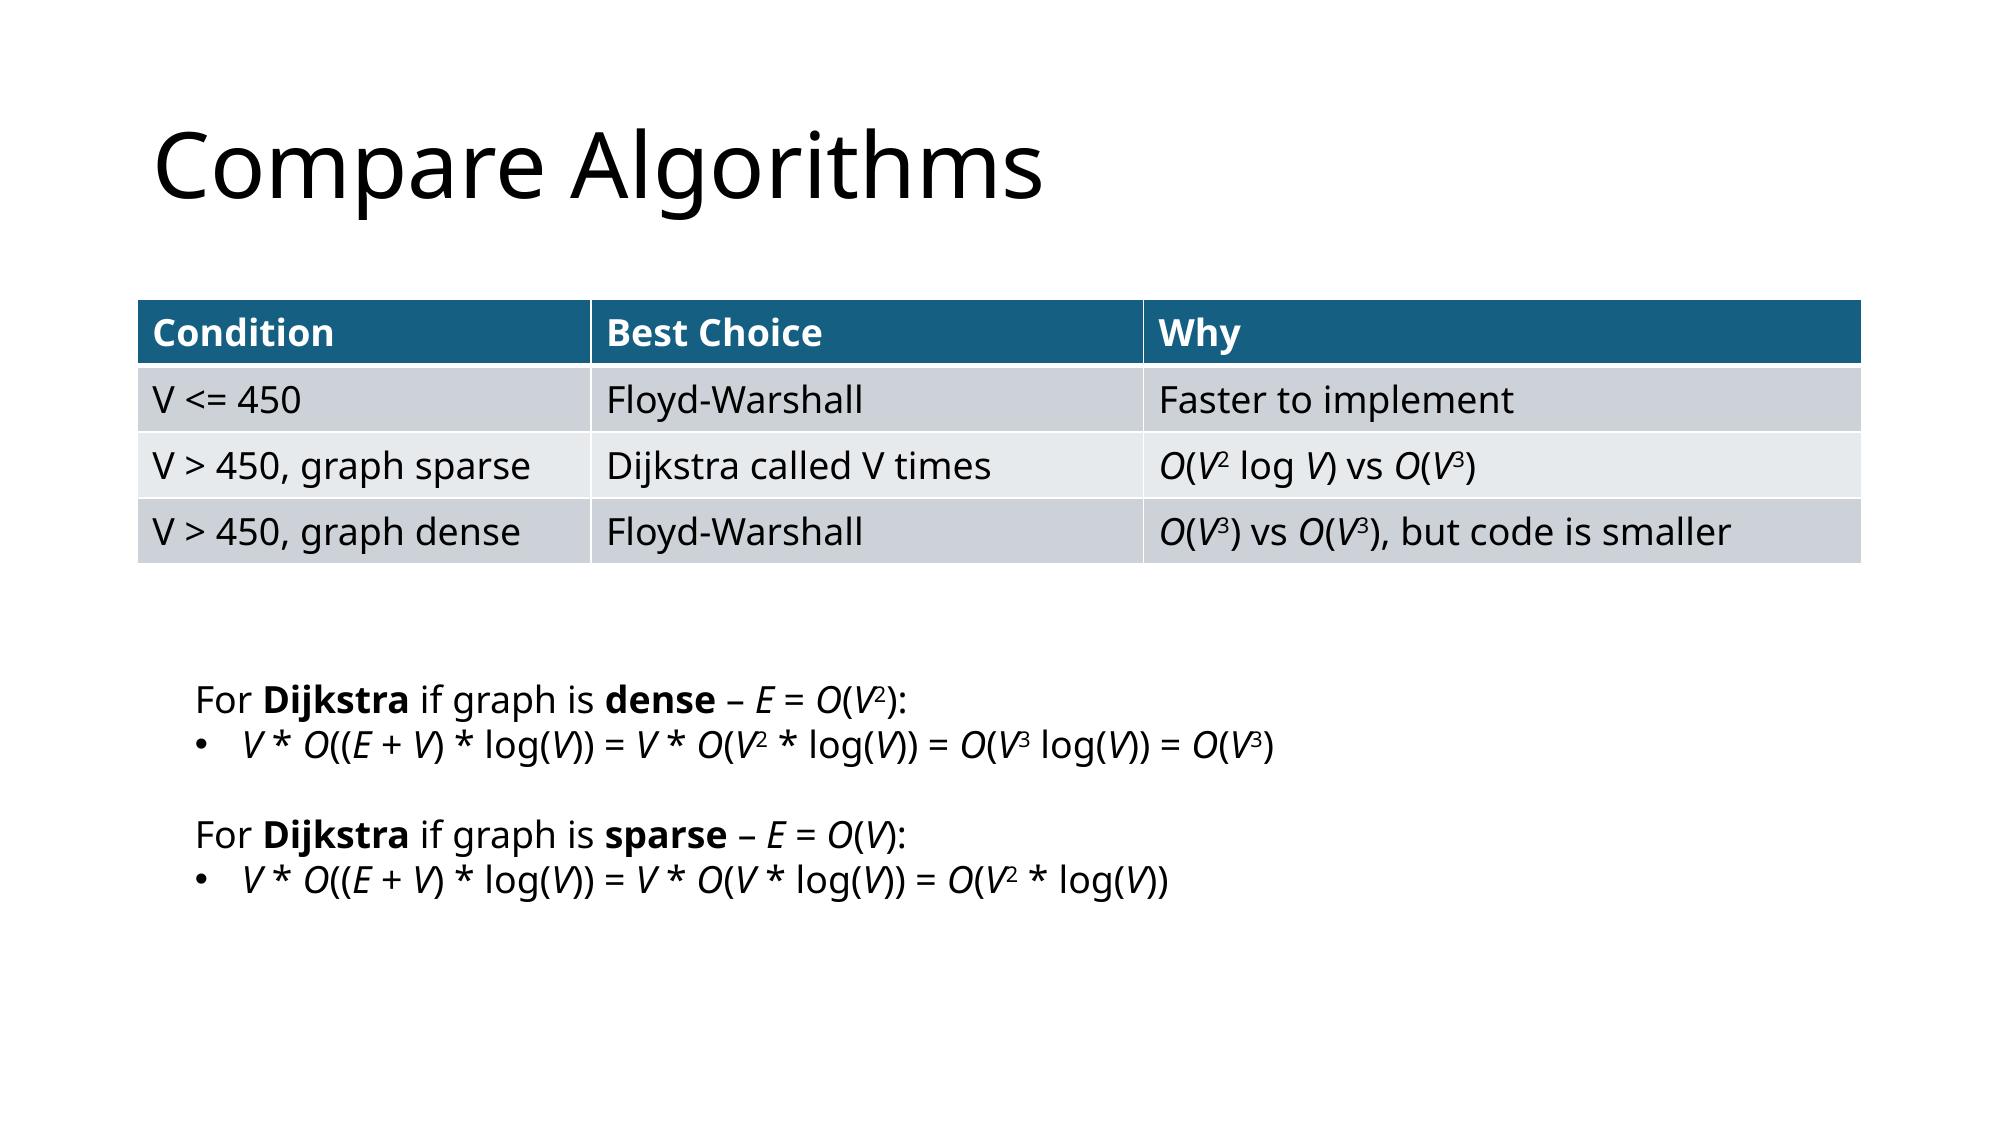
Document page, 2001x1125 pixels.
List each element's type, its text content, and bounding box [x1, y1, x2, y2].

table_cell V <= 450 [138, 368, 590, 431]
table_cell O(V3) vs O(V3), but code is smaller [1144, 499, 1861, 563]
table_header Best Choice [592, 300, 1143, 363]
list [137, 565, 1863, 1014]
title Compare Algorithms [137, 59, 1863, 278]
table_header Condition [138, 300, 590, 363]
table_cell Floyd-Warshall [592, 499, 1143, 563]
table_cell Dijkstra called V times [592, 433, 1143, 497]
table_cell V > 450, graph dense [138, 499, 590, 563]
table_cell Faster to implement [1144, 368, 1861, 431]
table_cell O(V2 log V) vs O(V3) [1144, 433, 1861, 497]
text_box For Dijkstra if graph is dense – E = O(V2): V * O((E + V) * log(V)) = V * O(V2 * log(V)) = O(V3 log(V)) = O(V3) For Dijkstra if graph is sparse – E = O(V): V * O((E + V) * log(V)) = V * O(V * log(V)) = O(V2 * log(V)) [180, 668, 1682, 909]
table_header Why [1144, 300, 1861, 363]
table_cell V > 450, graph sparse [138, 433, 590, 497]
table_cell Floyd-Warshall [592, 368, 1143, 431]
